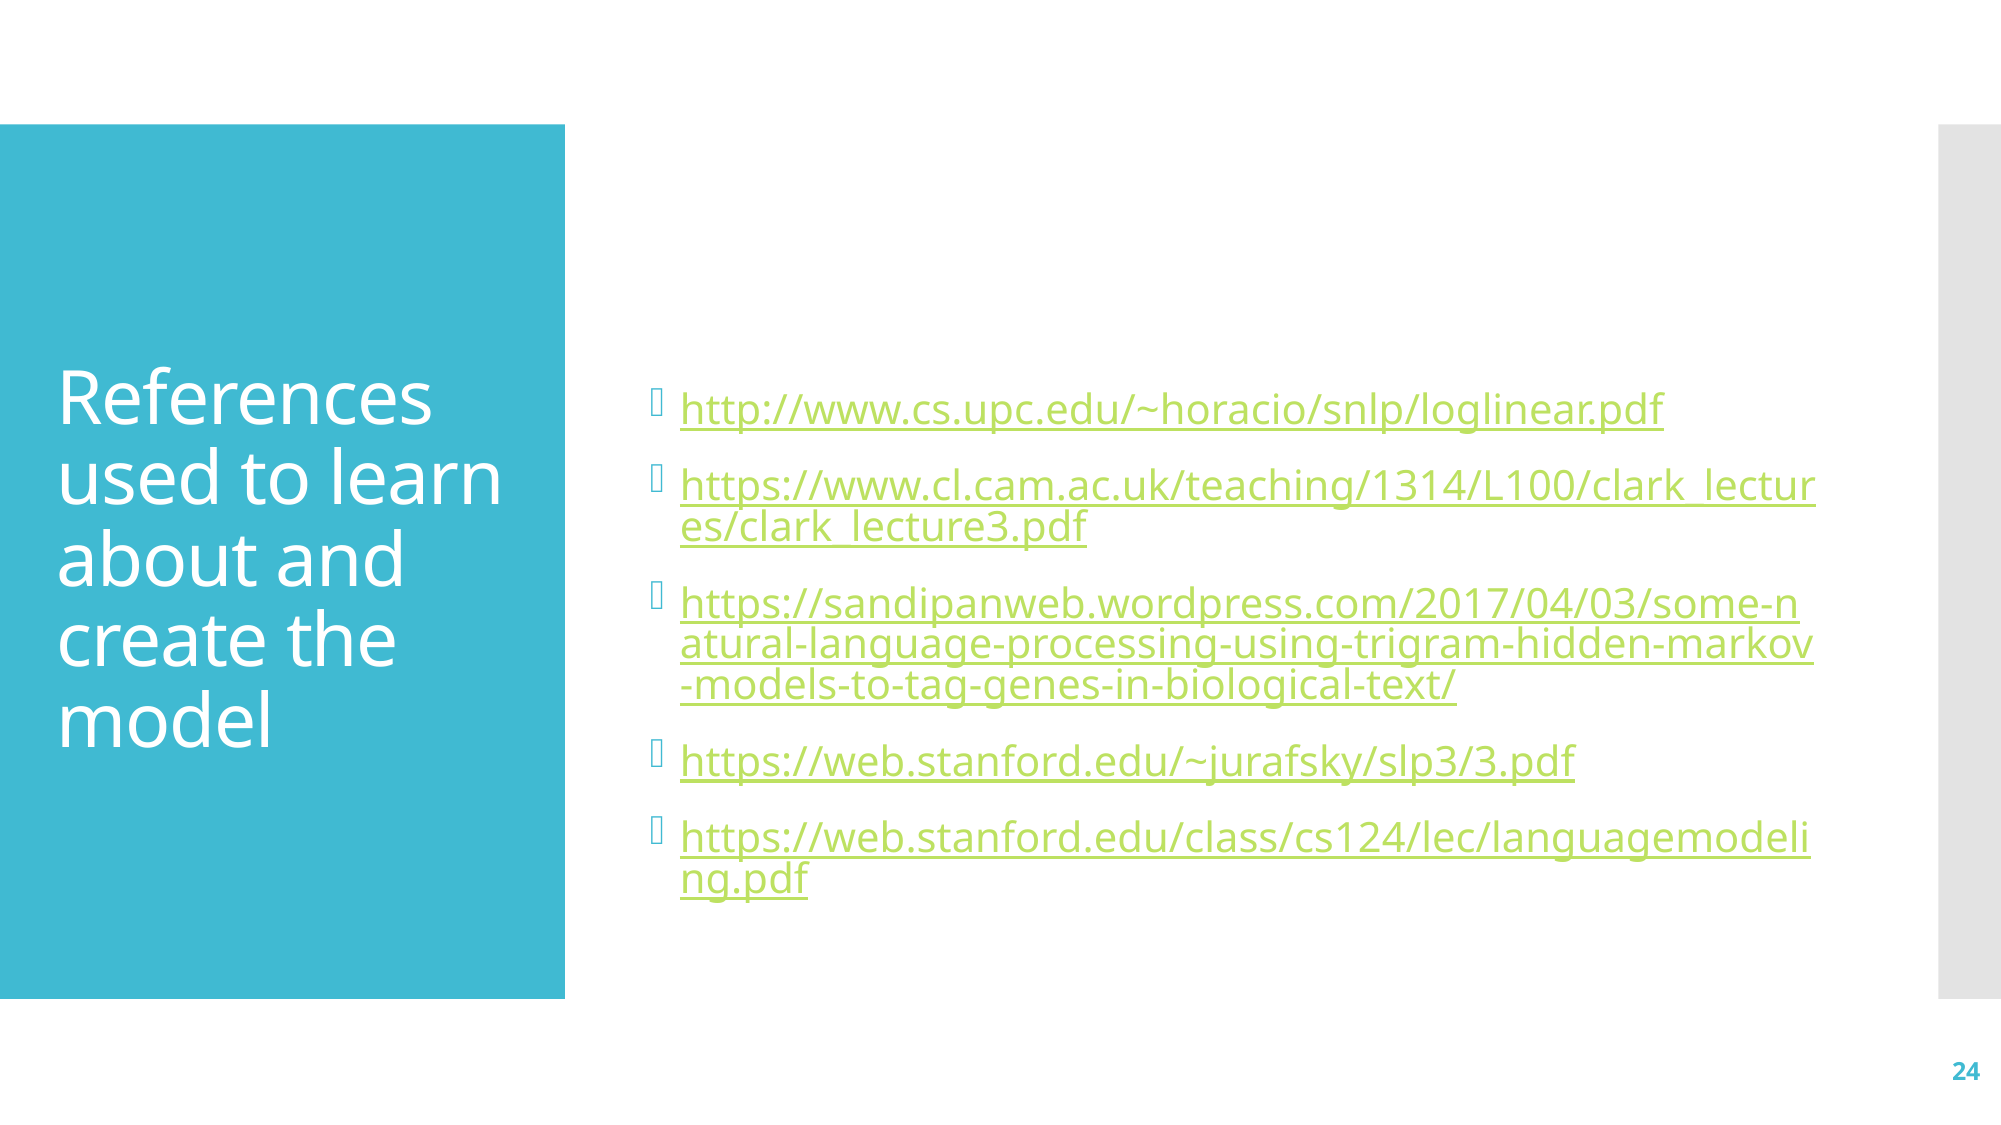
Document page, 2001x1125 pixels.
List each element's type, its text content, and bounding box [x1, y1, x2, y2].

slide_number 24 [1744, 1042, 1996, 1103]
list http://www.cs.upc.edu/~horacio/snlp/loglinear.pdf https://www.cl.cam.ac.uk/teaching/1314/L100/clark_lectures/clark_lecture3.pdf https://sandipanweb.wordpress.com/2017/04/03/some-natural-language-processing-using-trigram-hidden-markov-models-to-tag-genes-in-biological-text/ https://web.stanford.edu/~jurafsky/slp3/3.pdf https://web.stanford.edu/class/cs124/lec/languagemodeling.pdf [634, 141, 1835, 982]
title References used to learn about and create the model [41, 184, 525, 940]
